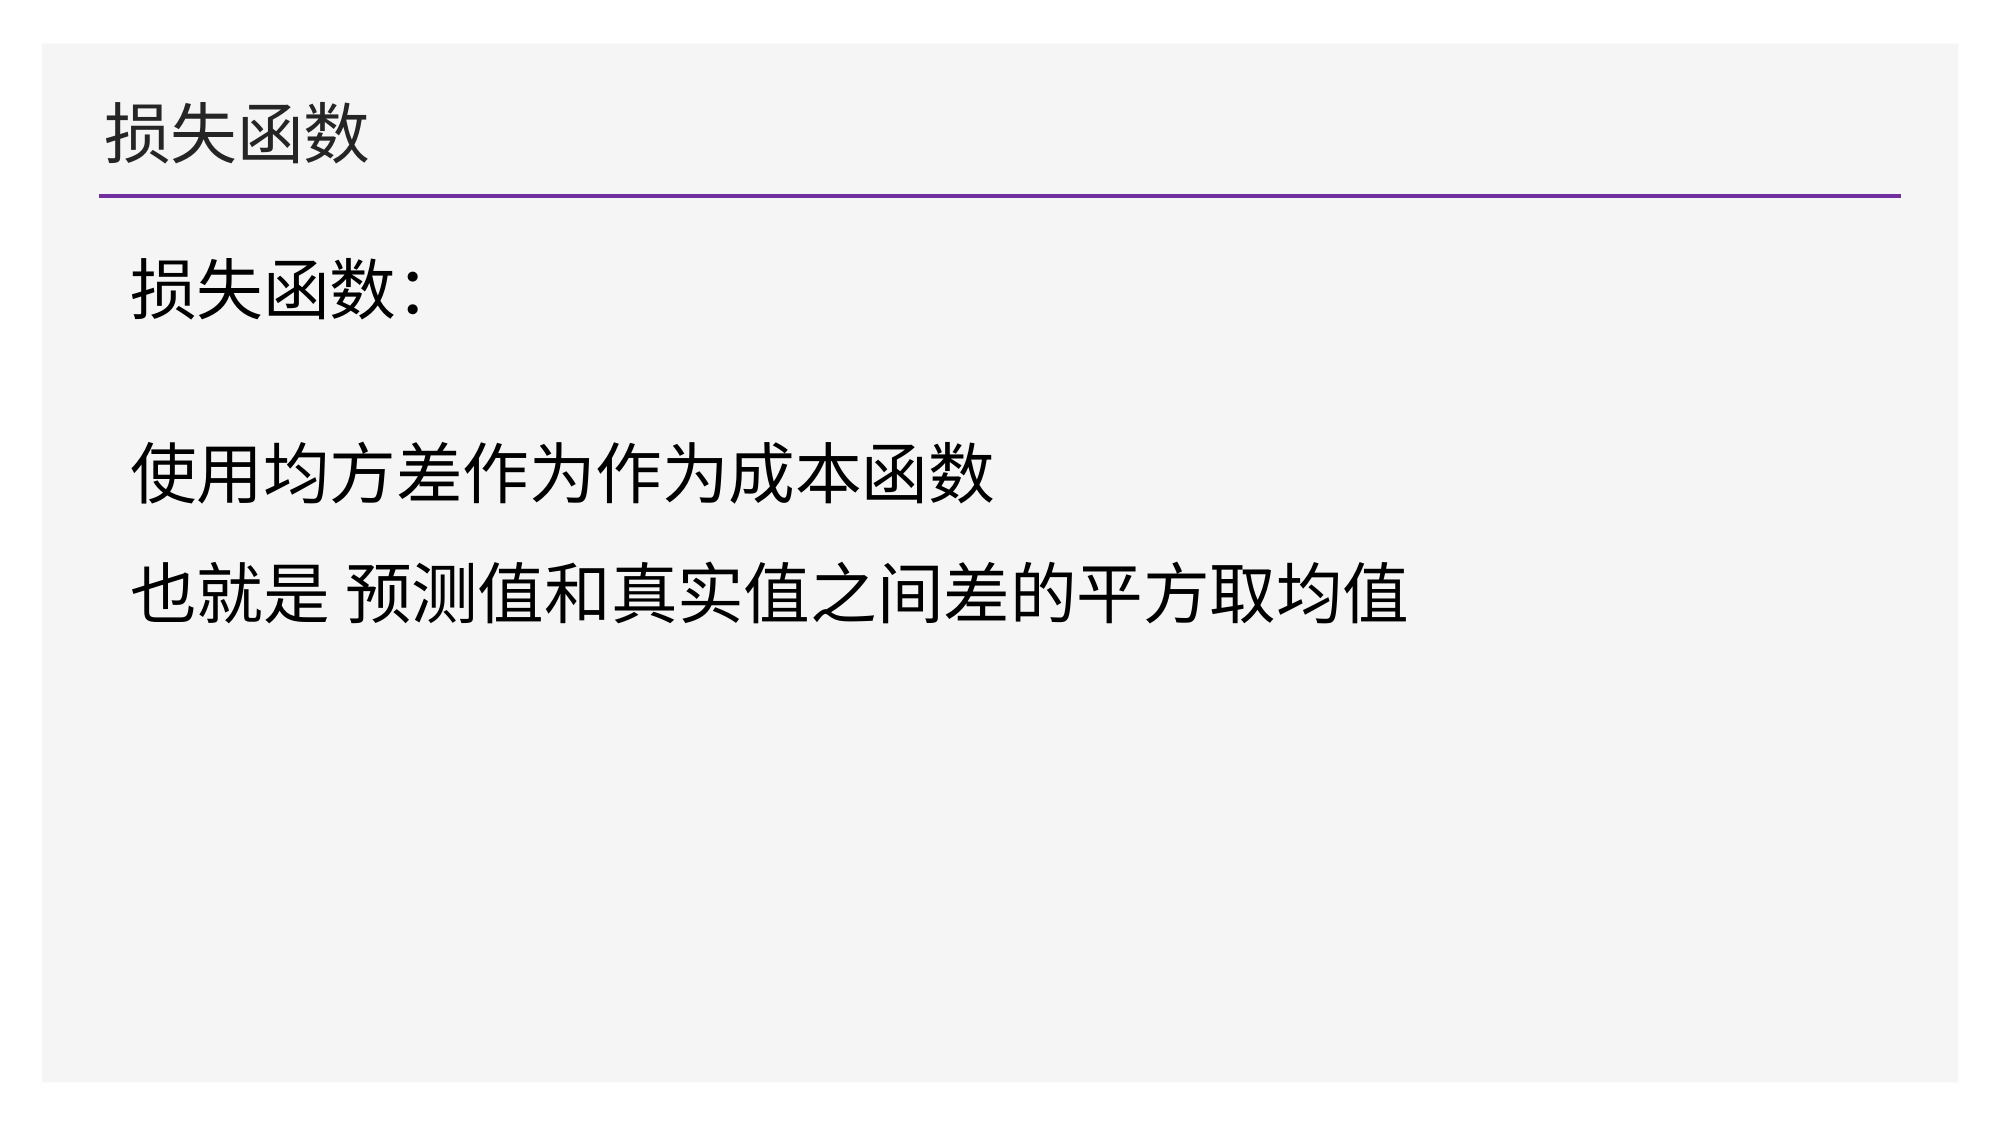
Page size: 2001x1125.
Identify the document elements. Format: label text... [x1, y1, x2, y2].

text_box 损失函数 损失函数： 使用均方差作为作为成本函数 也就是 预测值和真实值之间差的平方取均值 [102, 90, 1418, 632]
